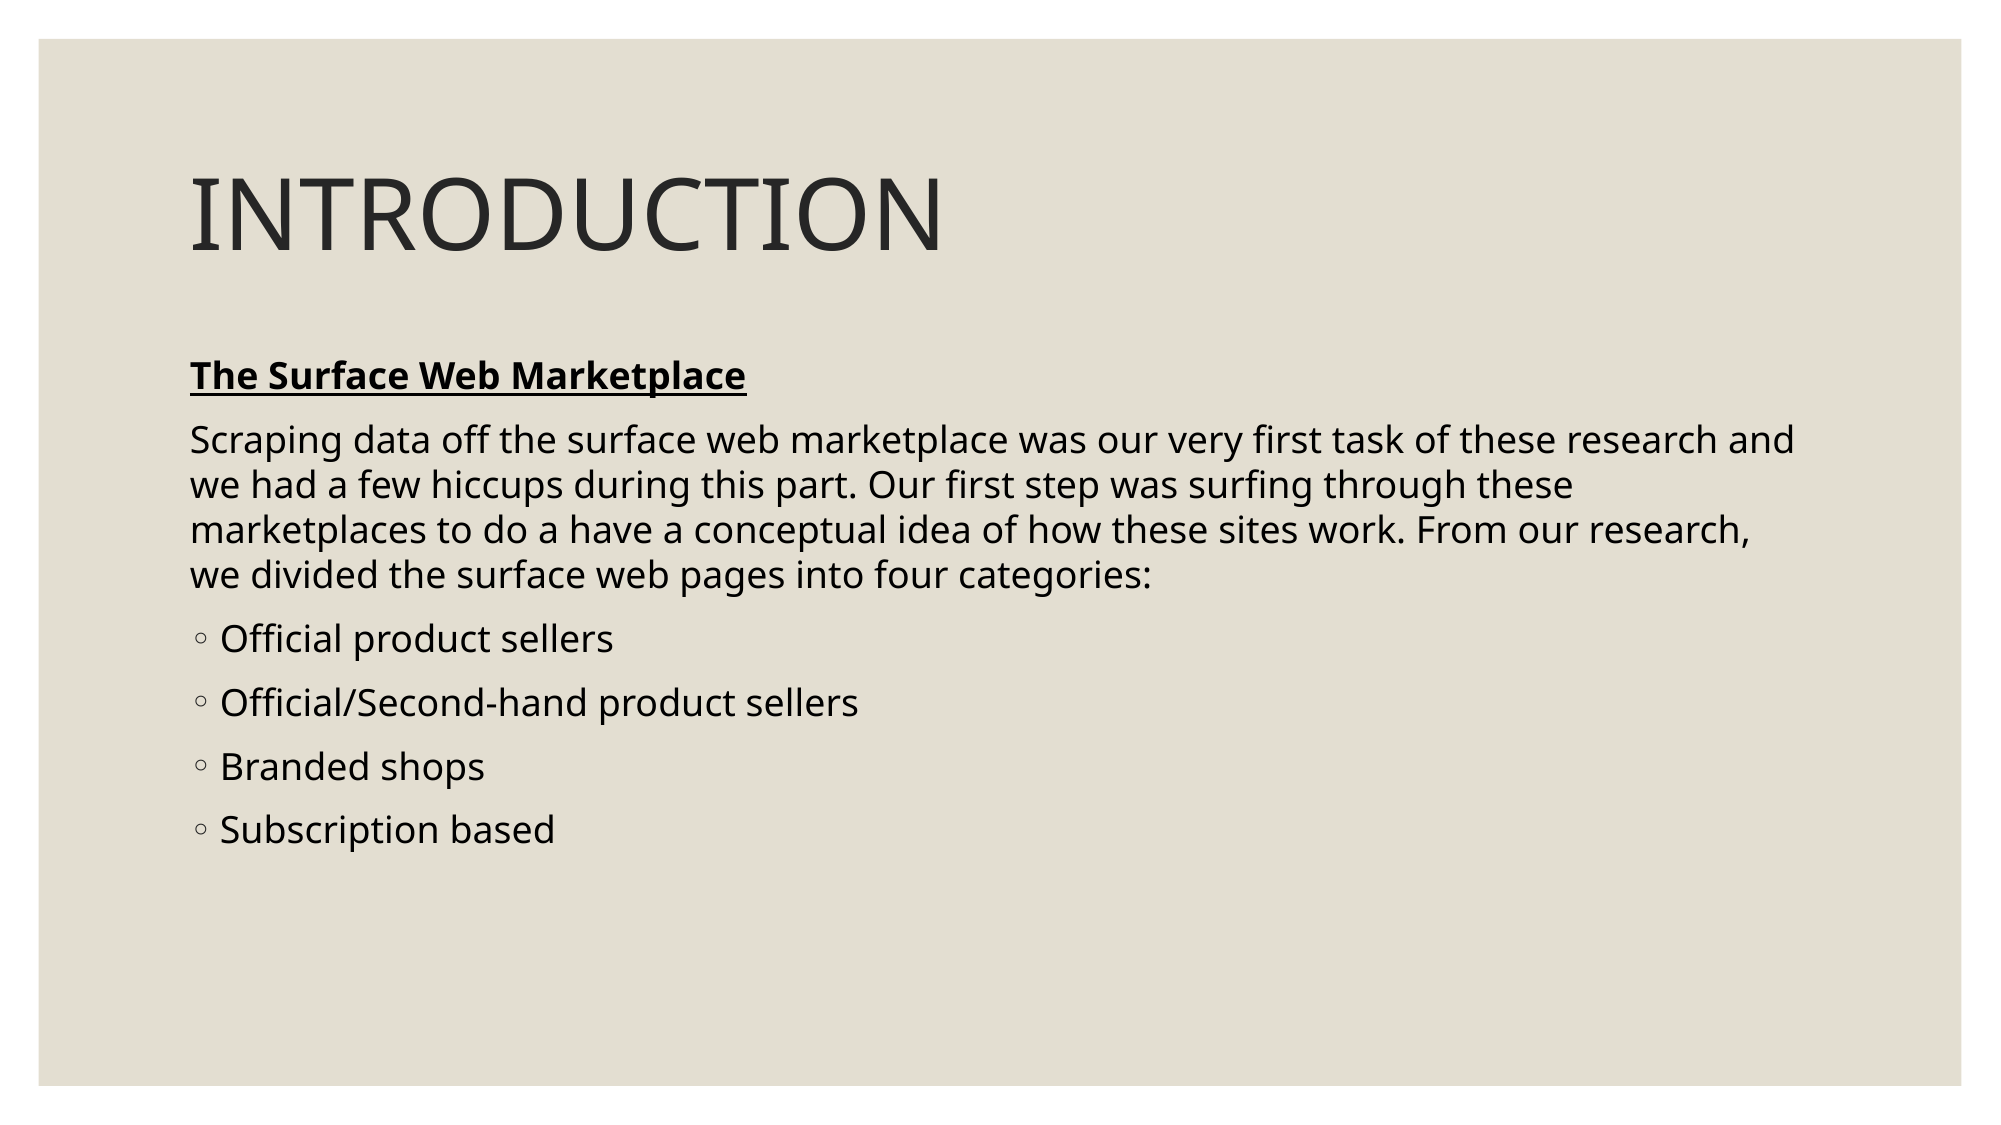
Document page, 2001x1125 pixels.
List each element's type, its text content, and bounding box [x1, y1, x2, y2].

title INTRODUCTION [174, 105, 1825, 331]
list The Surface Web Marketplace Scraping data off the surface web marketplace was our very first task of these research and we had a few hiccups during this part. Our first step was surfing through these marketplaces to do a have a conceptual idea of how these sites work. From our research, we divided the surface web pages into four categories: Official product sellers Official/Second-hand product sellers Branded shops Subscription based [174, 345, 1825, 990]
